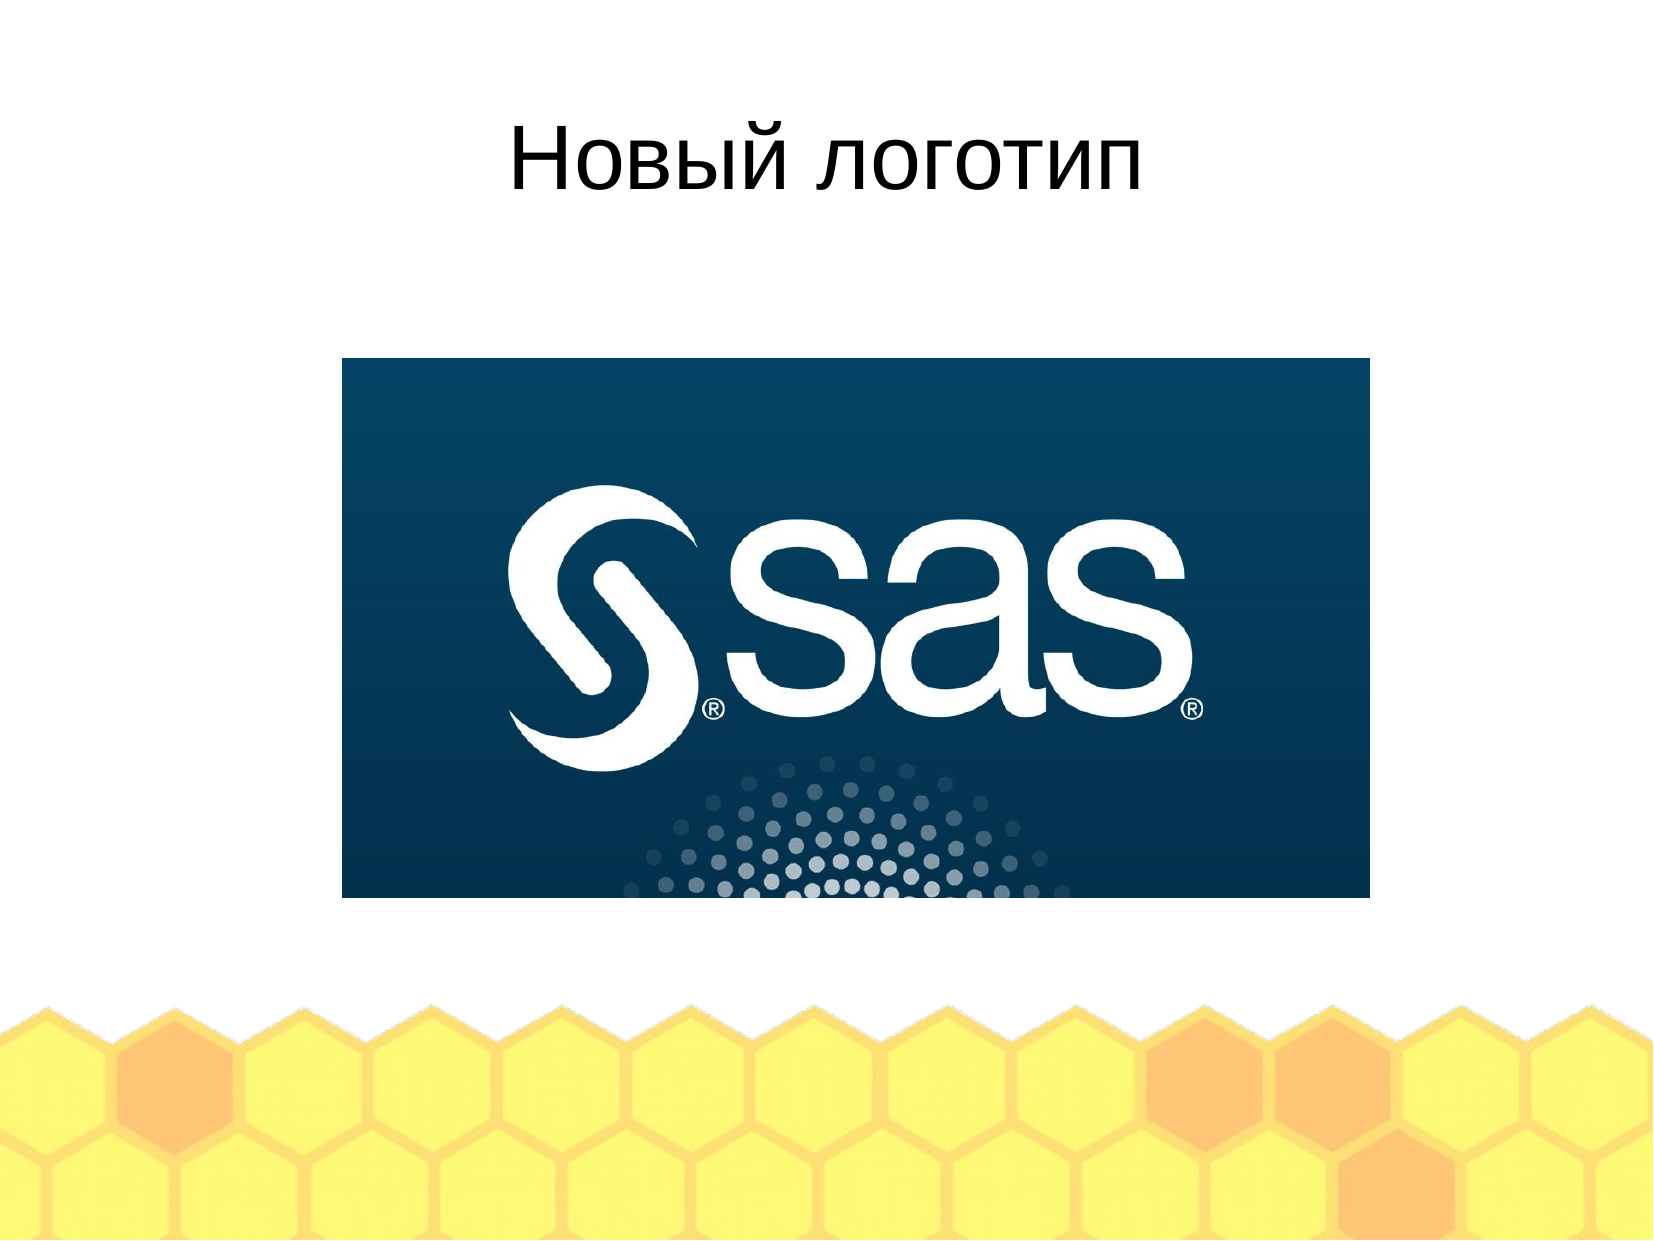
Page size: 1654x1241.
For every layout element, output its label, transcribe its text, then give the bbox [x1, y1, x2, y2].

picture [342, 358, 1371, 453]
text_box [82, 290, 1571, 1010]
text_box Новый логотип [82, 97, 1571, 208]
picture [342, 469, 1371, 898]
picture [0, 1001, 1653, 1240]
